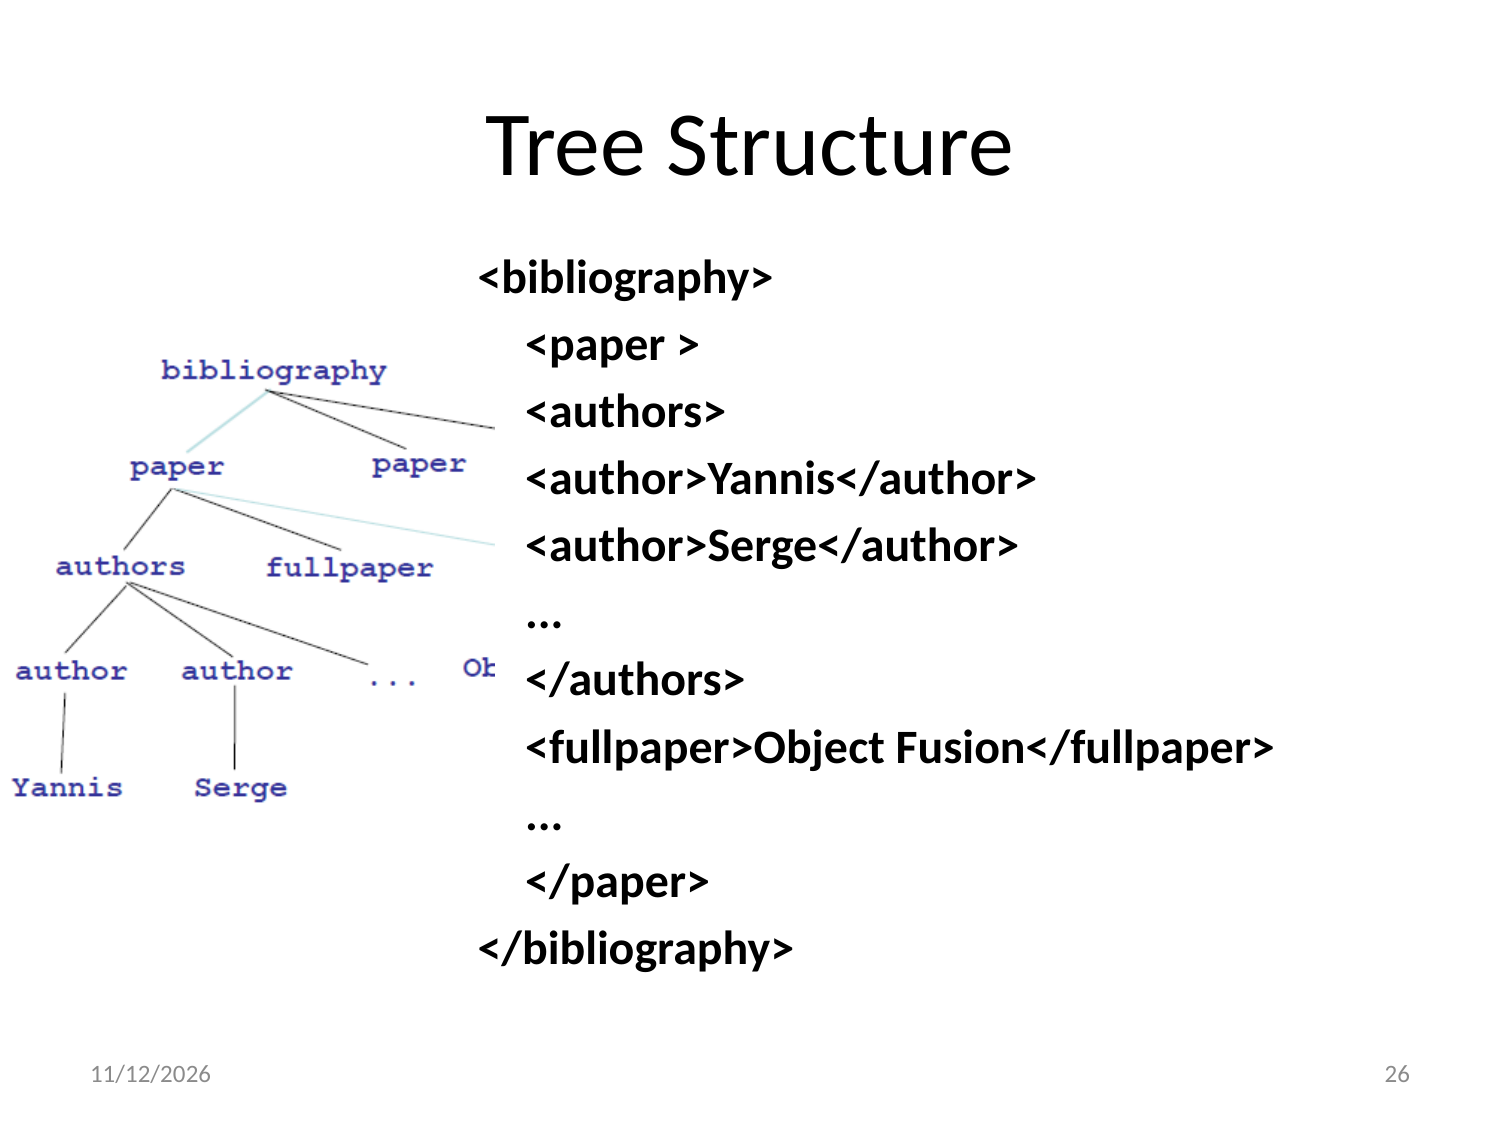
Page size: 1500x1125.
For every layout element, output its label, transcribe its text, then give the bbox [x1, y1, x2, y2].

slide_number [75, 1042, 425, 1103]
picture [0, 324, 496, 813]
list <bibliography> <paper > <authors> <author>Yannis</author> <author>Serge</author> ... </authors> <fullpaper>Object Fusion</fullpaper> ... </paper> </bibliography> [462, 237, 1500, 988]
title Tree Structure [75, 45, 1425, 233]
slide_number 26 [1074, 1042, 1425, 1103]
